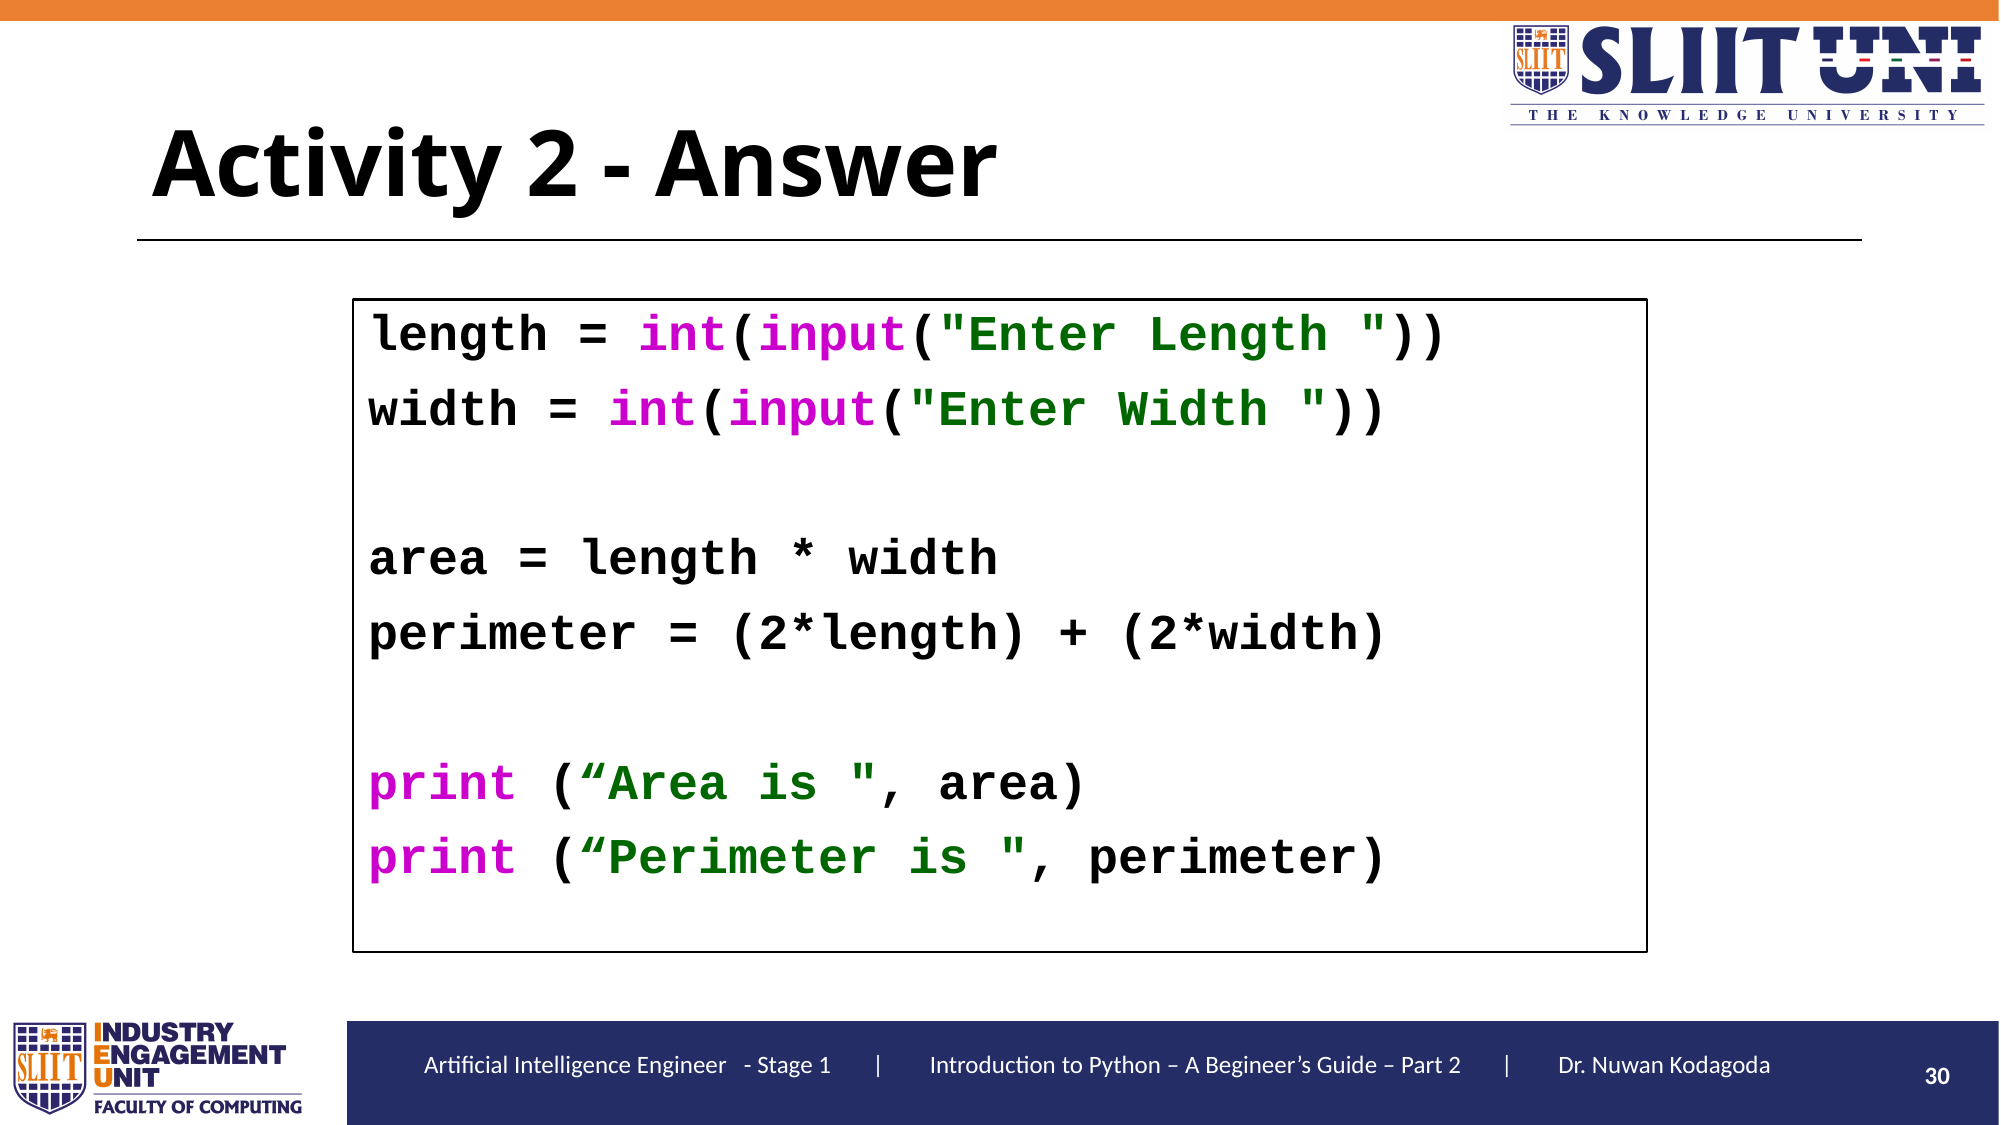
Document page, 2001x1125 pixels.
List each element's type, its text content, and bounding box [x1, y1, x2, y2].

picture [7, 1019, 308, 1119]
list length = int(input("Enter Length ")) width = int(input("Enter Width ")) area = length * width perimeter = (2*length) + (2*width) print (“Area is ", area) print (“Perimeter is ", perimeter) [353, 299, 1647, 953]
picture [1500, 21, 1992, 133]
slide_number 30 [1862, 1044, 1965, 1105]
title Activity 2 - Answer [137, 57, 1863, 276]
